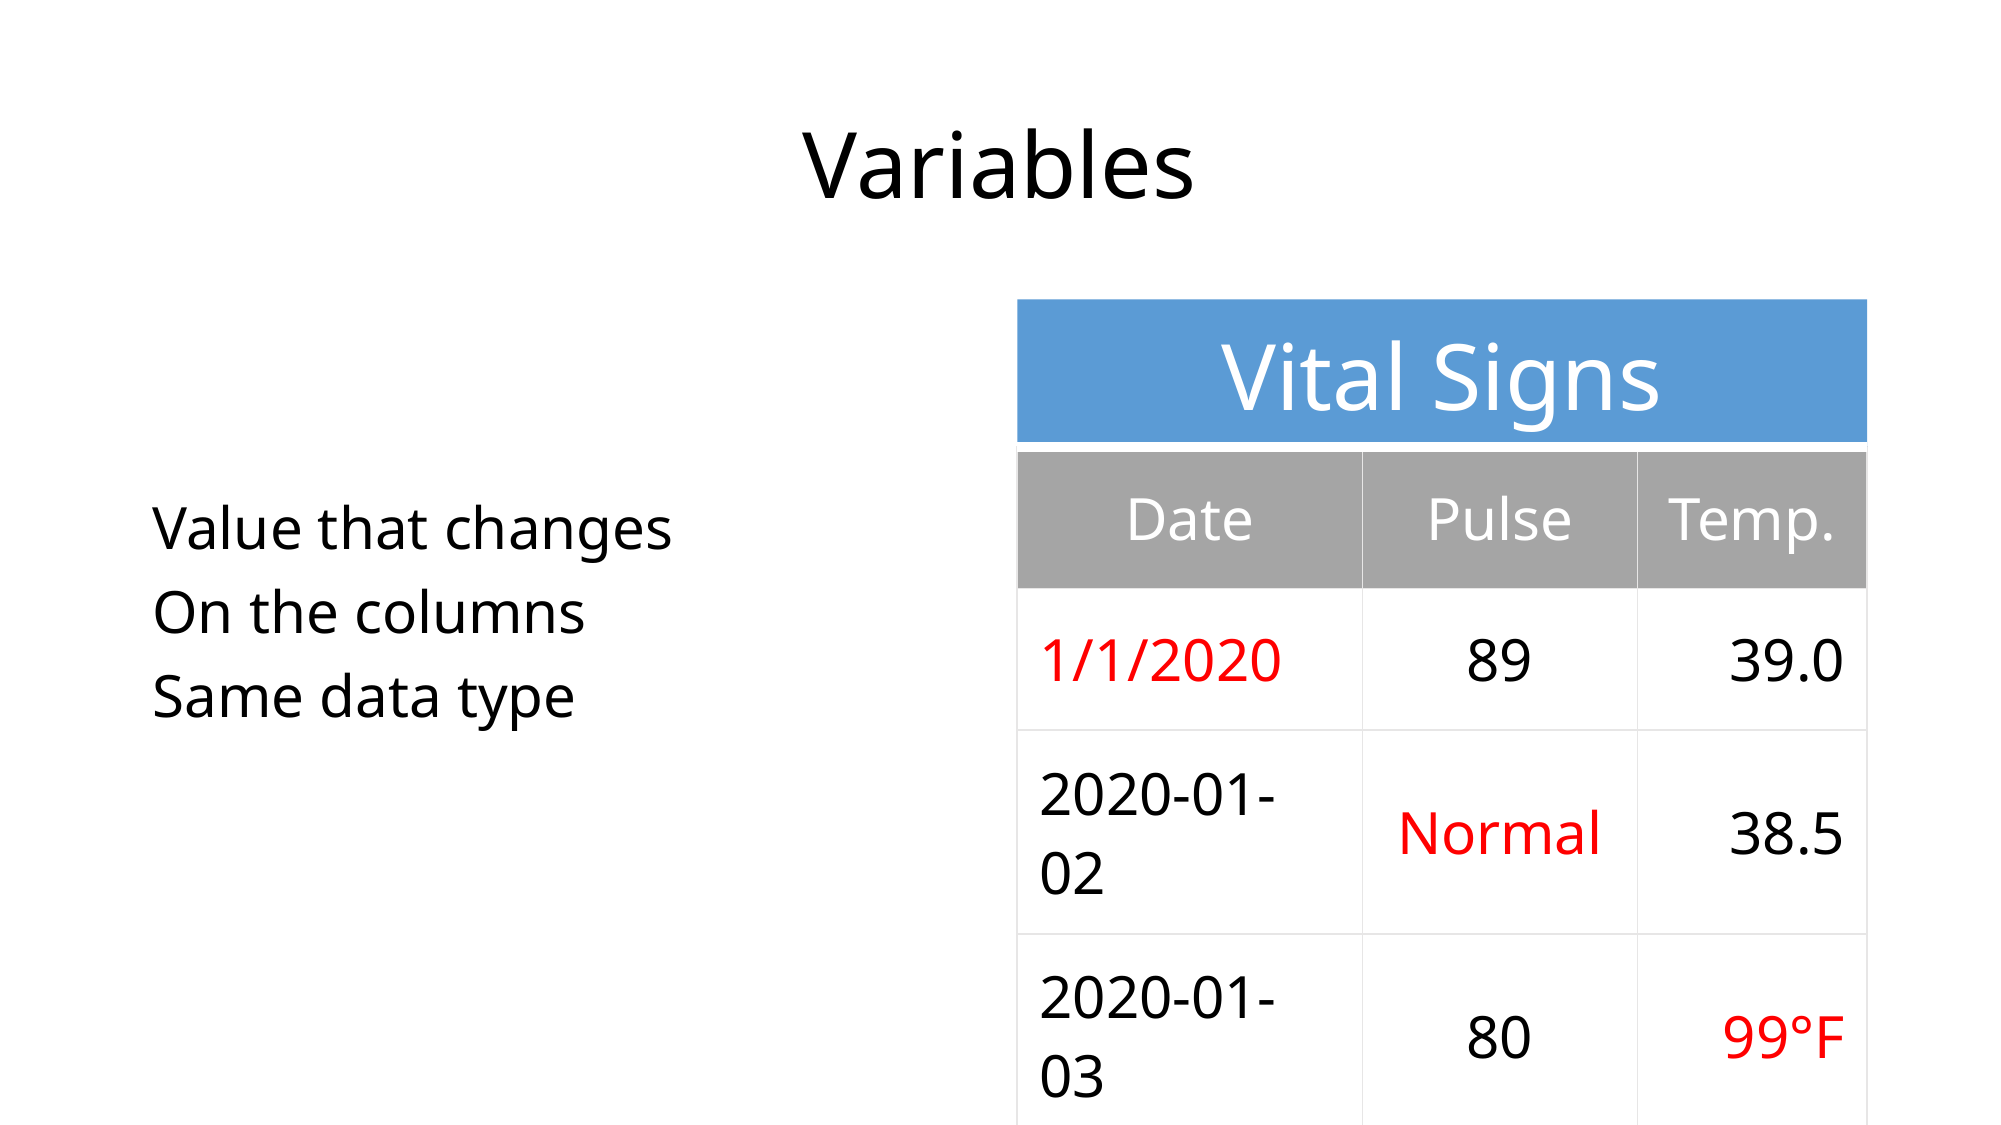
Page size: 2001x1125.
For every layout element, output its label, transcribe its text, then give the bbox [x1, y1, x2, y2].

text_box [1017, 299, 1868, 1014]
title Variables [137, 59, 1863, 278]
list Value that changes On the columns Same data type [137, 299, 988, 1014]
